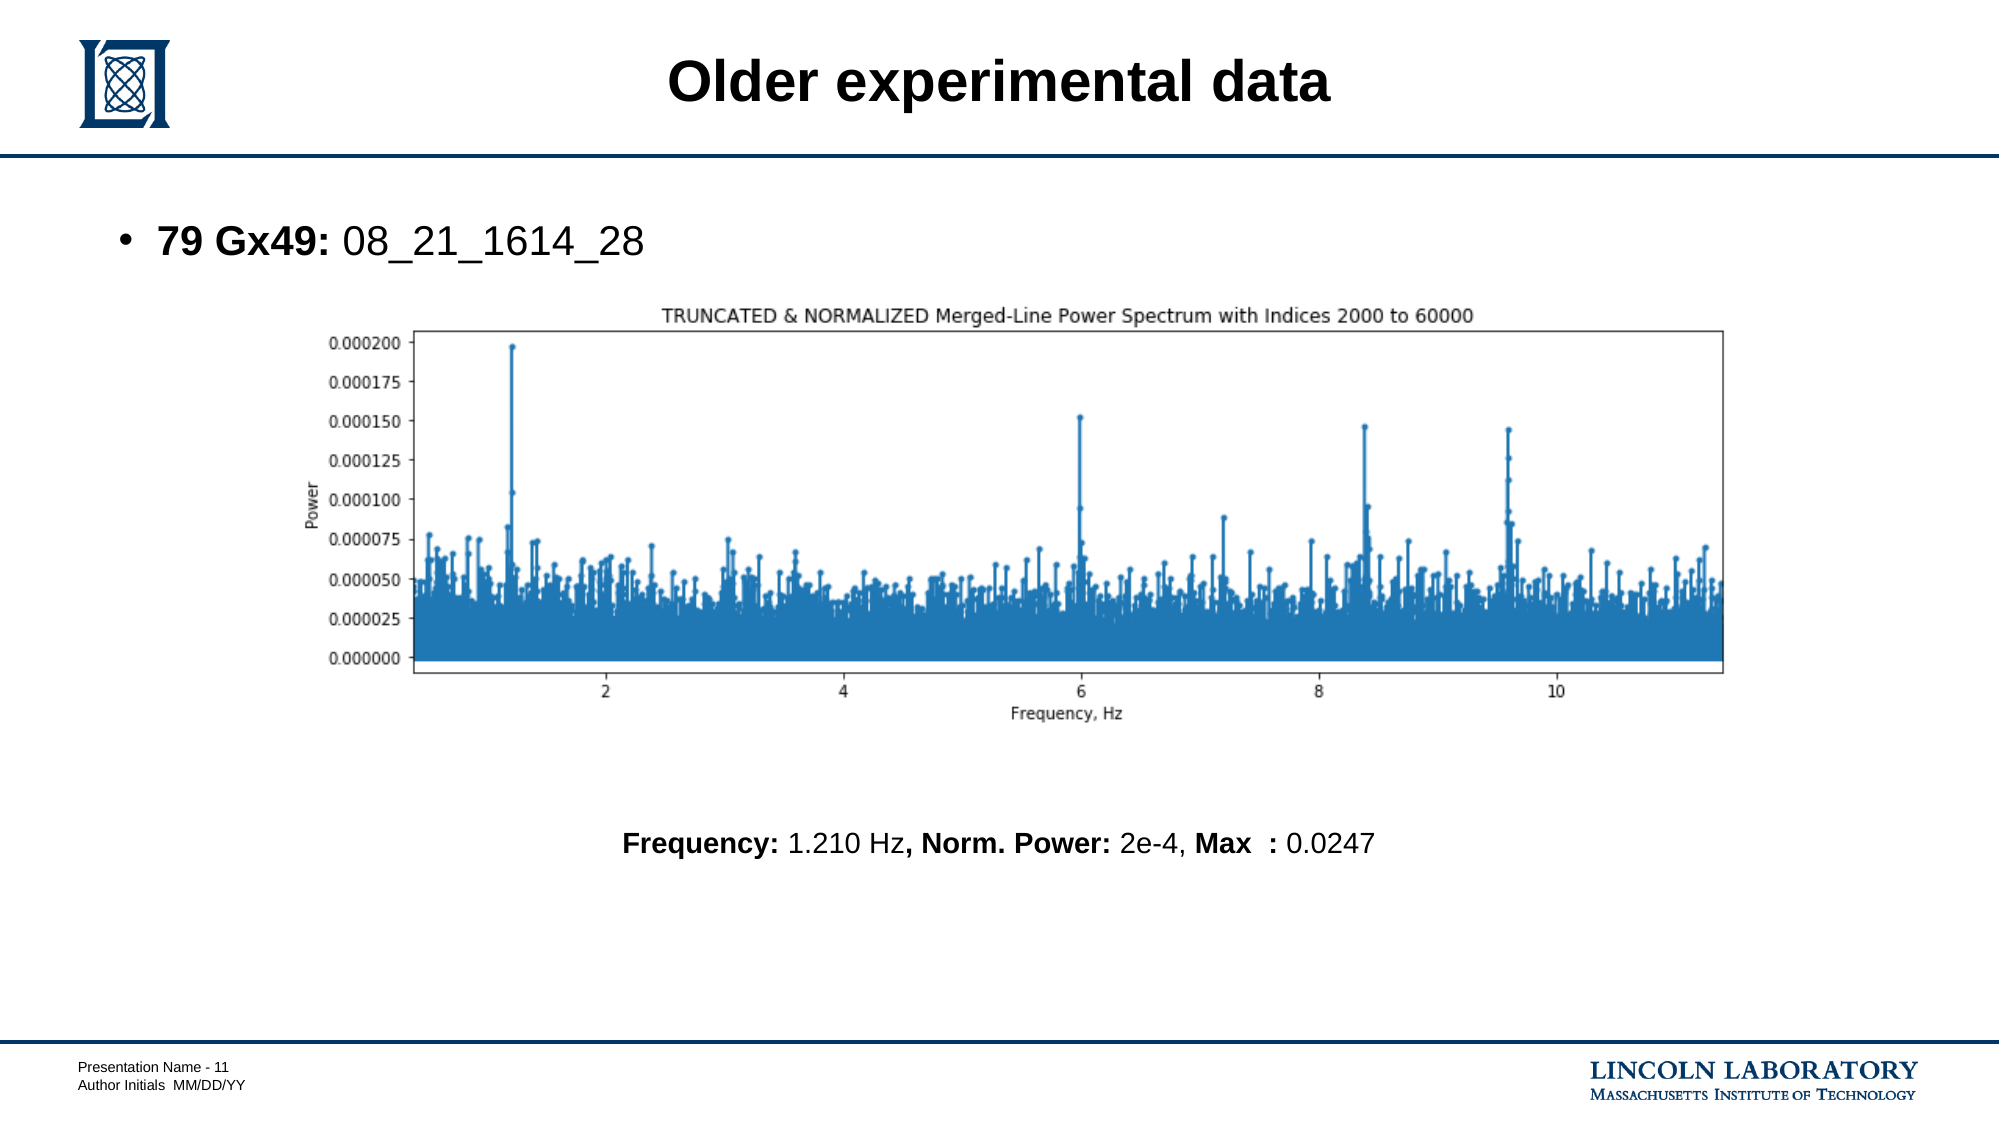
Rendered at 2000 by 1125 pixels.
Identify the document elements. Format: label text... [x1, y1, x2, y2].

list 79 Gx49: 08_21_1614_28 [103, 212, 1895, 1005]
picture [79, 40, 170, 128]
picture [1588, 1061, 1918, 1100]
title Older experimental data [205, 16, 1794, 151]
picture [293, 301, 1746, 740]
